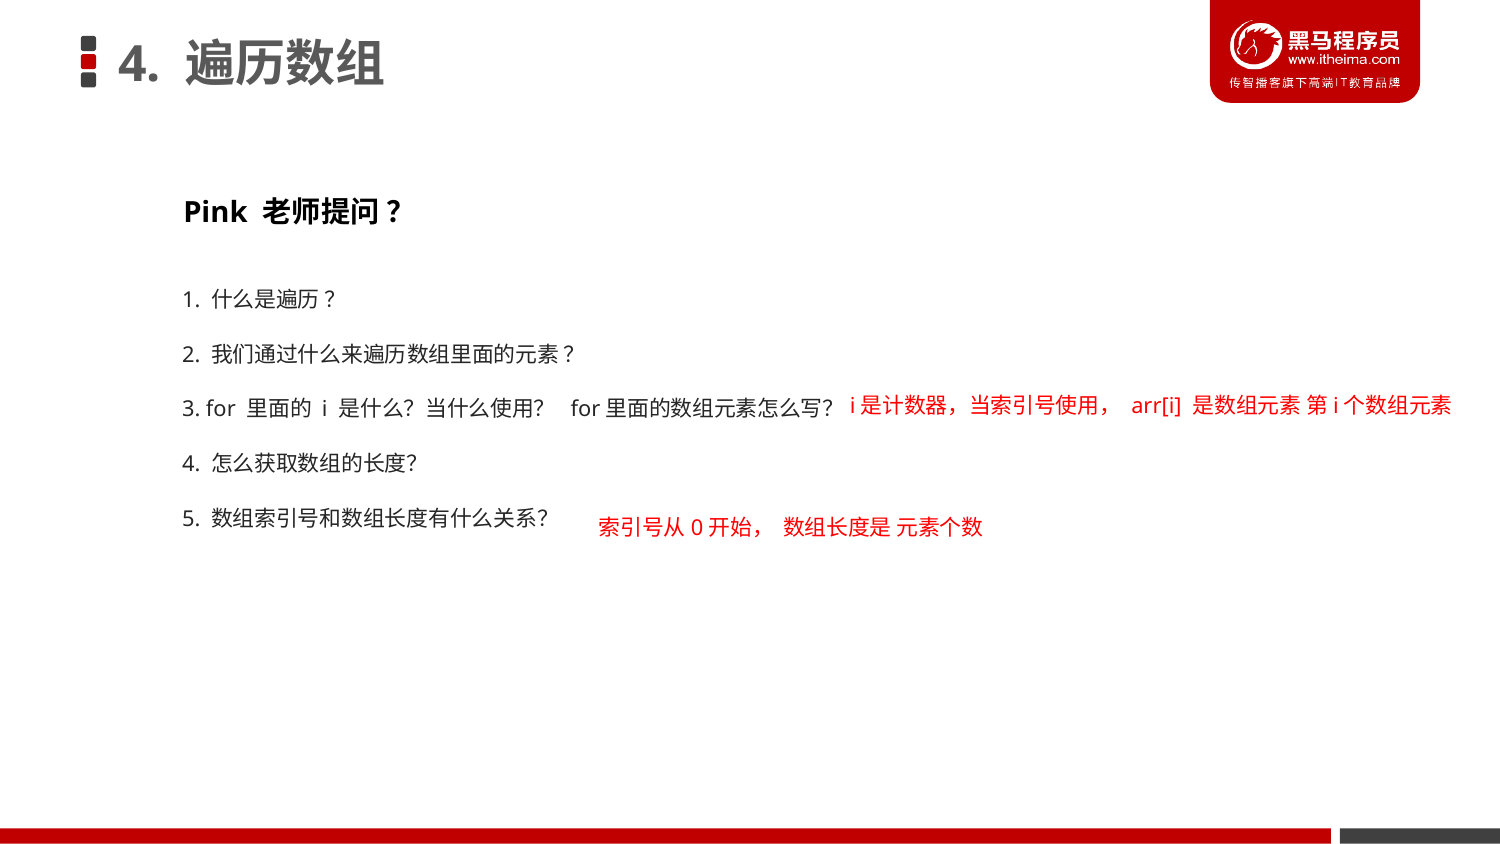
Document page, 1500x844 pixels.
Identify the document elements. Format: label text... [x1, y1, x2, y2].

list 1. 什么是遍历 ？ 2. 我们通过什么来遍历数组里面的元素 ？ 3. for 里面的 i 是什么？当什么使用？ for里面的数组元素怎么写？ 4. 怎么获取数组的长度？ 5. 数组索引号和数组长度有什么关系？ [167, 265, 1333, 699]
text_box Pink 老师提问 ？ [168, 168, 977, 236]
list 索引号从0开始， 数组长度是 元素个数 [583, 493, 1249, 553]
title 4. 遍历数组 [103, 0, 1209, 130]
picture [1211, 11, 1419, 97]
list i是计数器，当索引号使用， arr[i] 是数组元素 第i个数组元素 [835, 370, 1500, 431]
